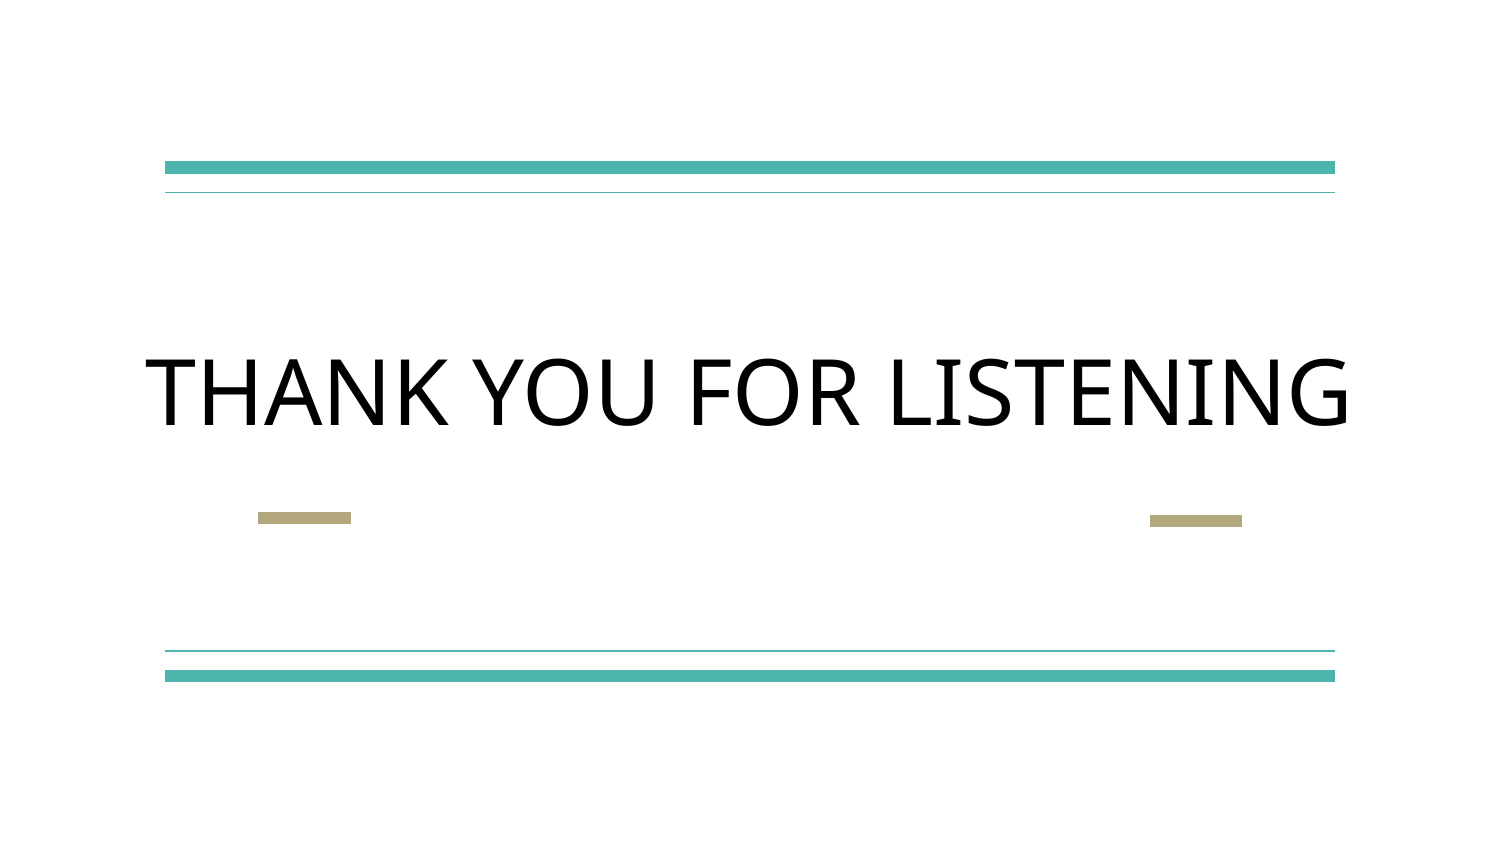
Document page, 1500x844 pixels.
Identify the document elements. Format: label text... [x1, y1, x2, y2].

text_box THANK YOU FOR LISTENING [113, 356, 1387, 422]
